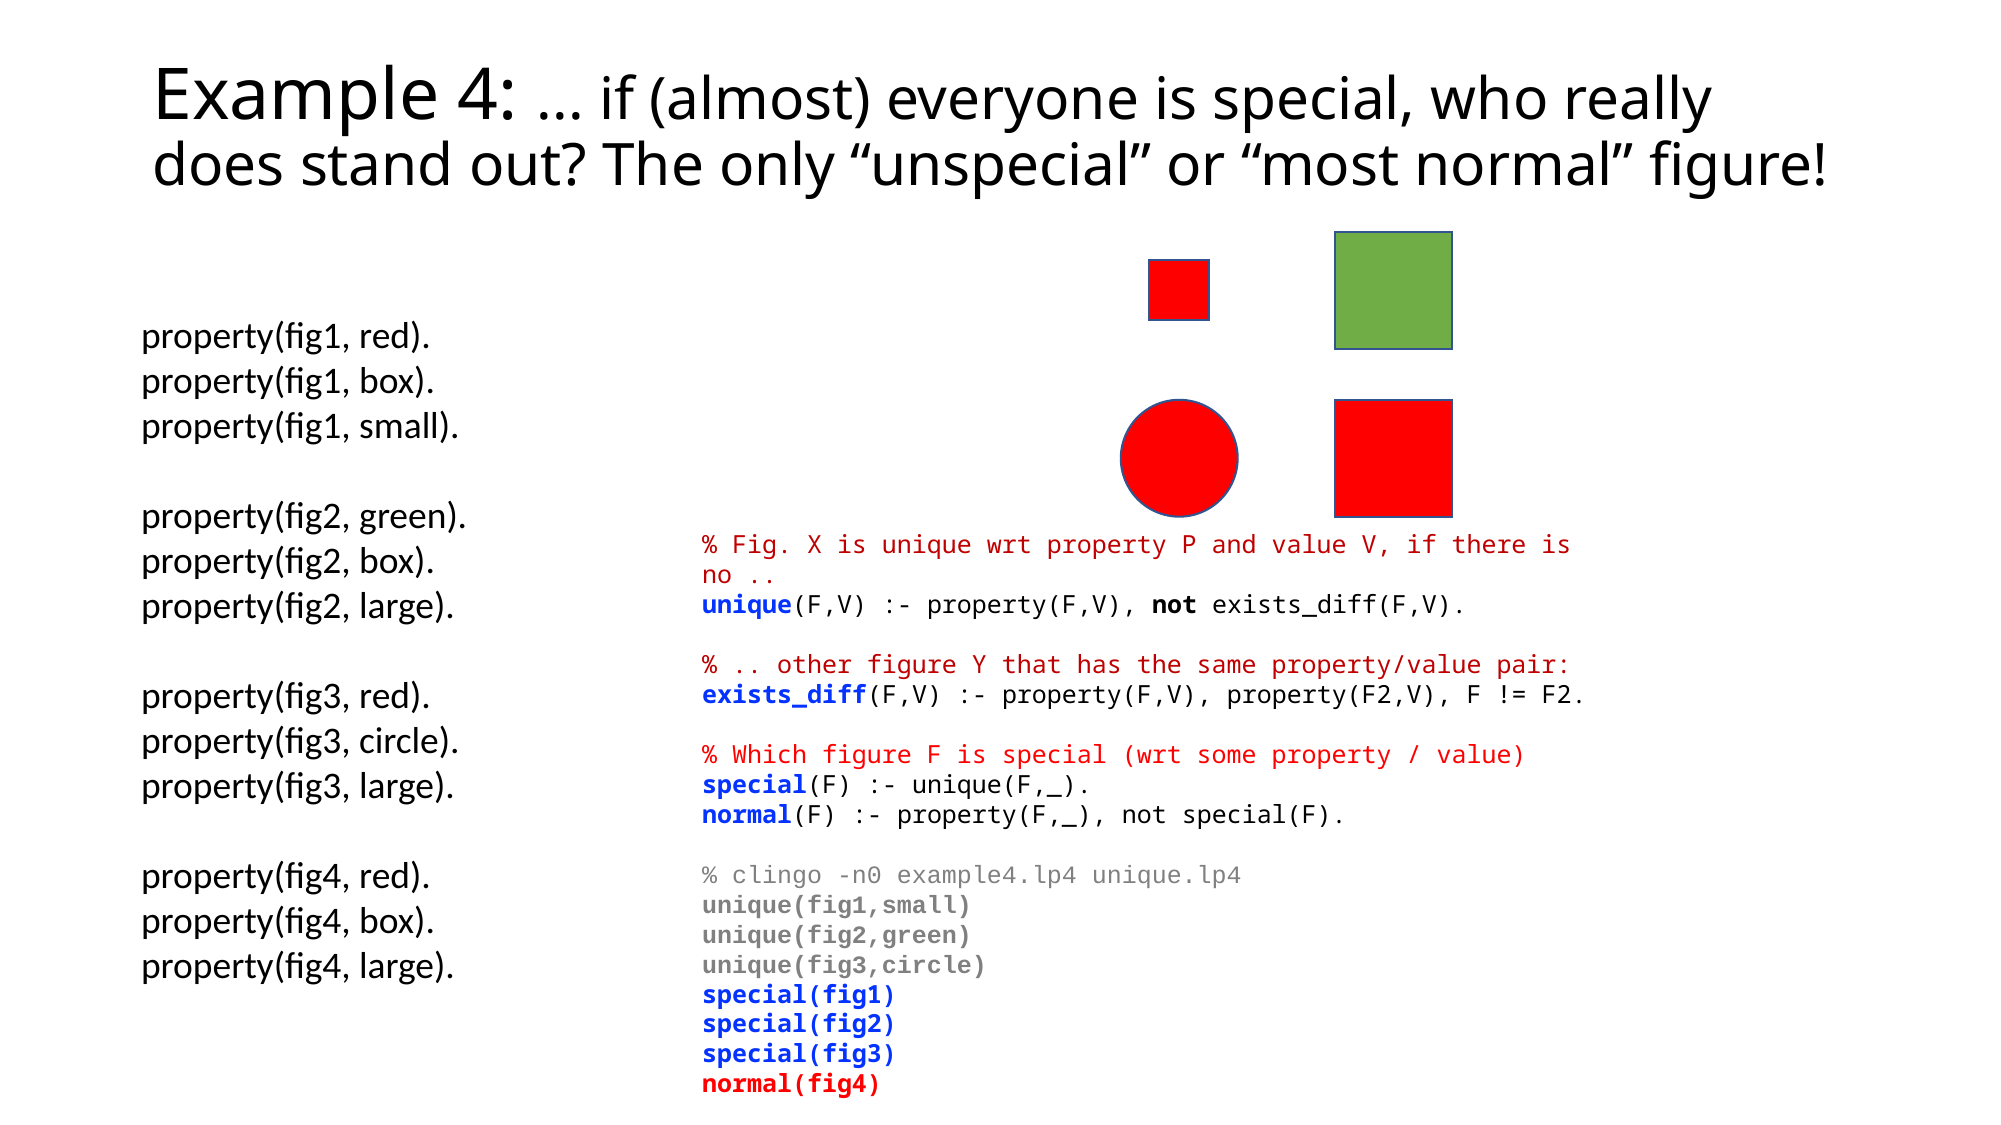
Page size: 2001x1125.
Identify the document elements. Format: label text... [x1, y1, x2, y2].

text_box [1120, 232, 1453, 517]
title Example 4: ... if (almost) everyone is special, who really does stand out? The only “unspecial” or “most normal” figure! [137, 18, 1863, 237]
text_box % Fig. X is unique wrt property P and value V, if there is no .. unique(F,V) :- property(F,V), not exists_diff(F,V). % .. other figure Y that has the same property/value pair: exists_diff(F,V) :- property(F,V), property(F2,V), F != F2. % Which figure F is special (wrt some property / value) special(F) :- unique(F,_). normal(F) :- property(F,_), not special(F). % clingo -n0 example4.lp4 unique.lp4 unique(fig1,small) unique(fig2,green) unique(fig3,circle) special(fig1) special(fig2) special(fig3) normal(fig4) [687, 521, 1671, 1125]
text_box property(fig1, red). property(fig1, box). property(fig1, small). property(fig2, green). property(fig2, box). property(fig2, large). property(fig3, red). property(fig3, circle). property(fig3, large). property(fig4, red). property(fig4, box). property(fig4, large). [126, 303, 483, 994]
